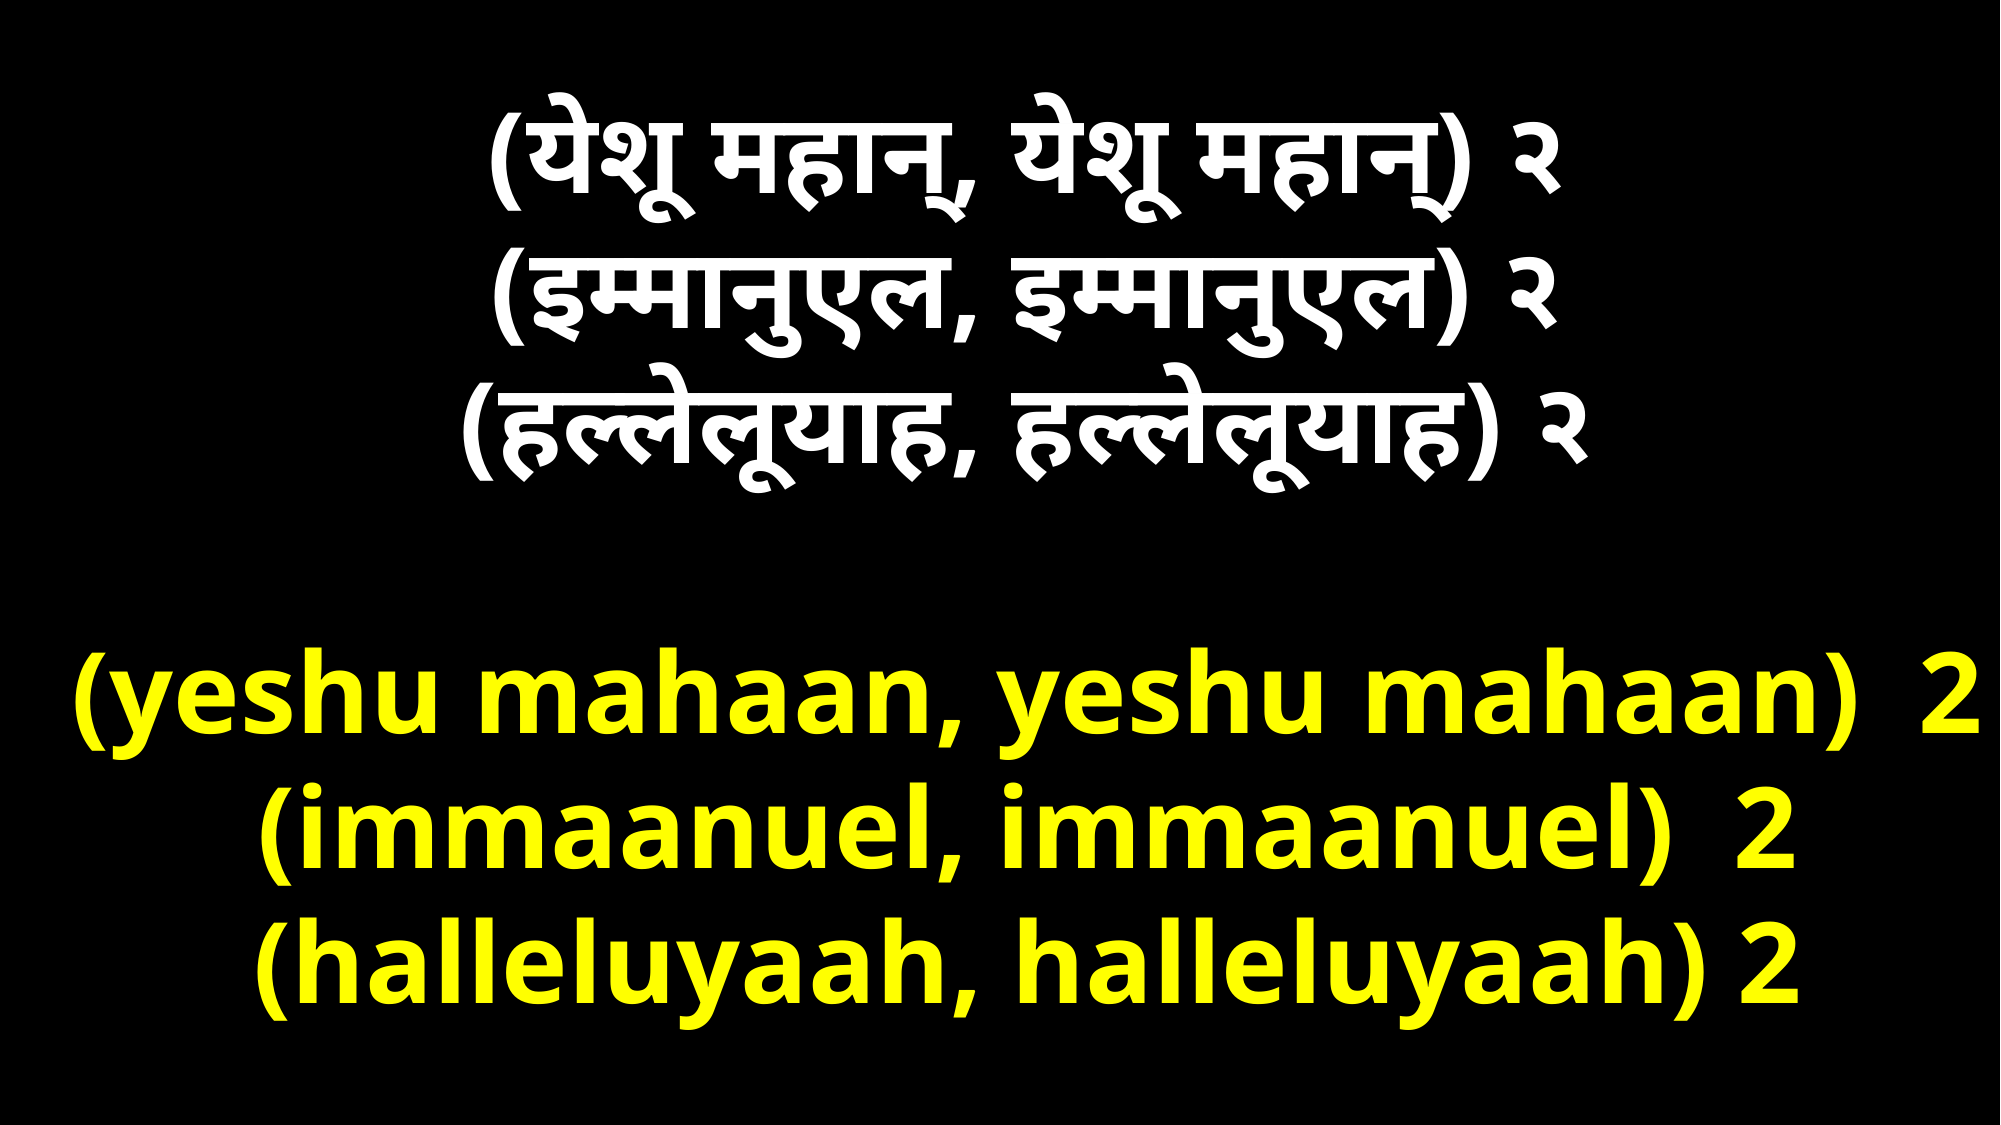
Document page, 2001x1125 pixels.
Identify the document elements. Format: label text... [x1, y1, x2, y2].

text_box (येशू महान्, येशू महान्) २ (इम्मानुएल, इम्मानुएल) २ (हल्लेलूयाह, हल्लेलूयाह) २ (yeshu mahaan, yeshu mahaan) 2 (immaanuel, immaanuel) 2 (halleluyaah, halleluyaah) 2 [67, 76, 1989, 1031]
